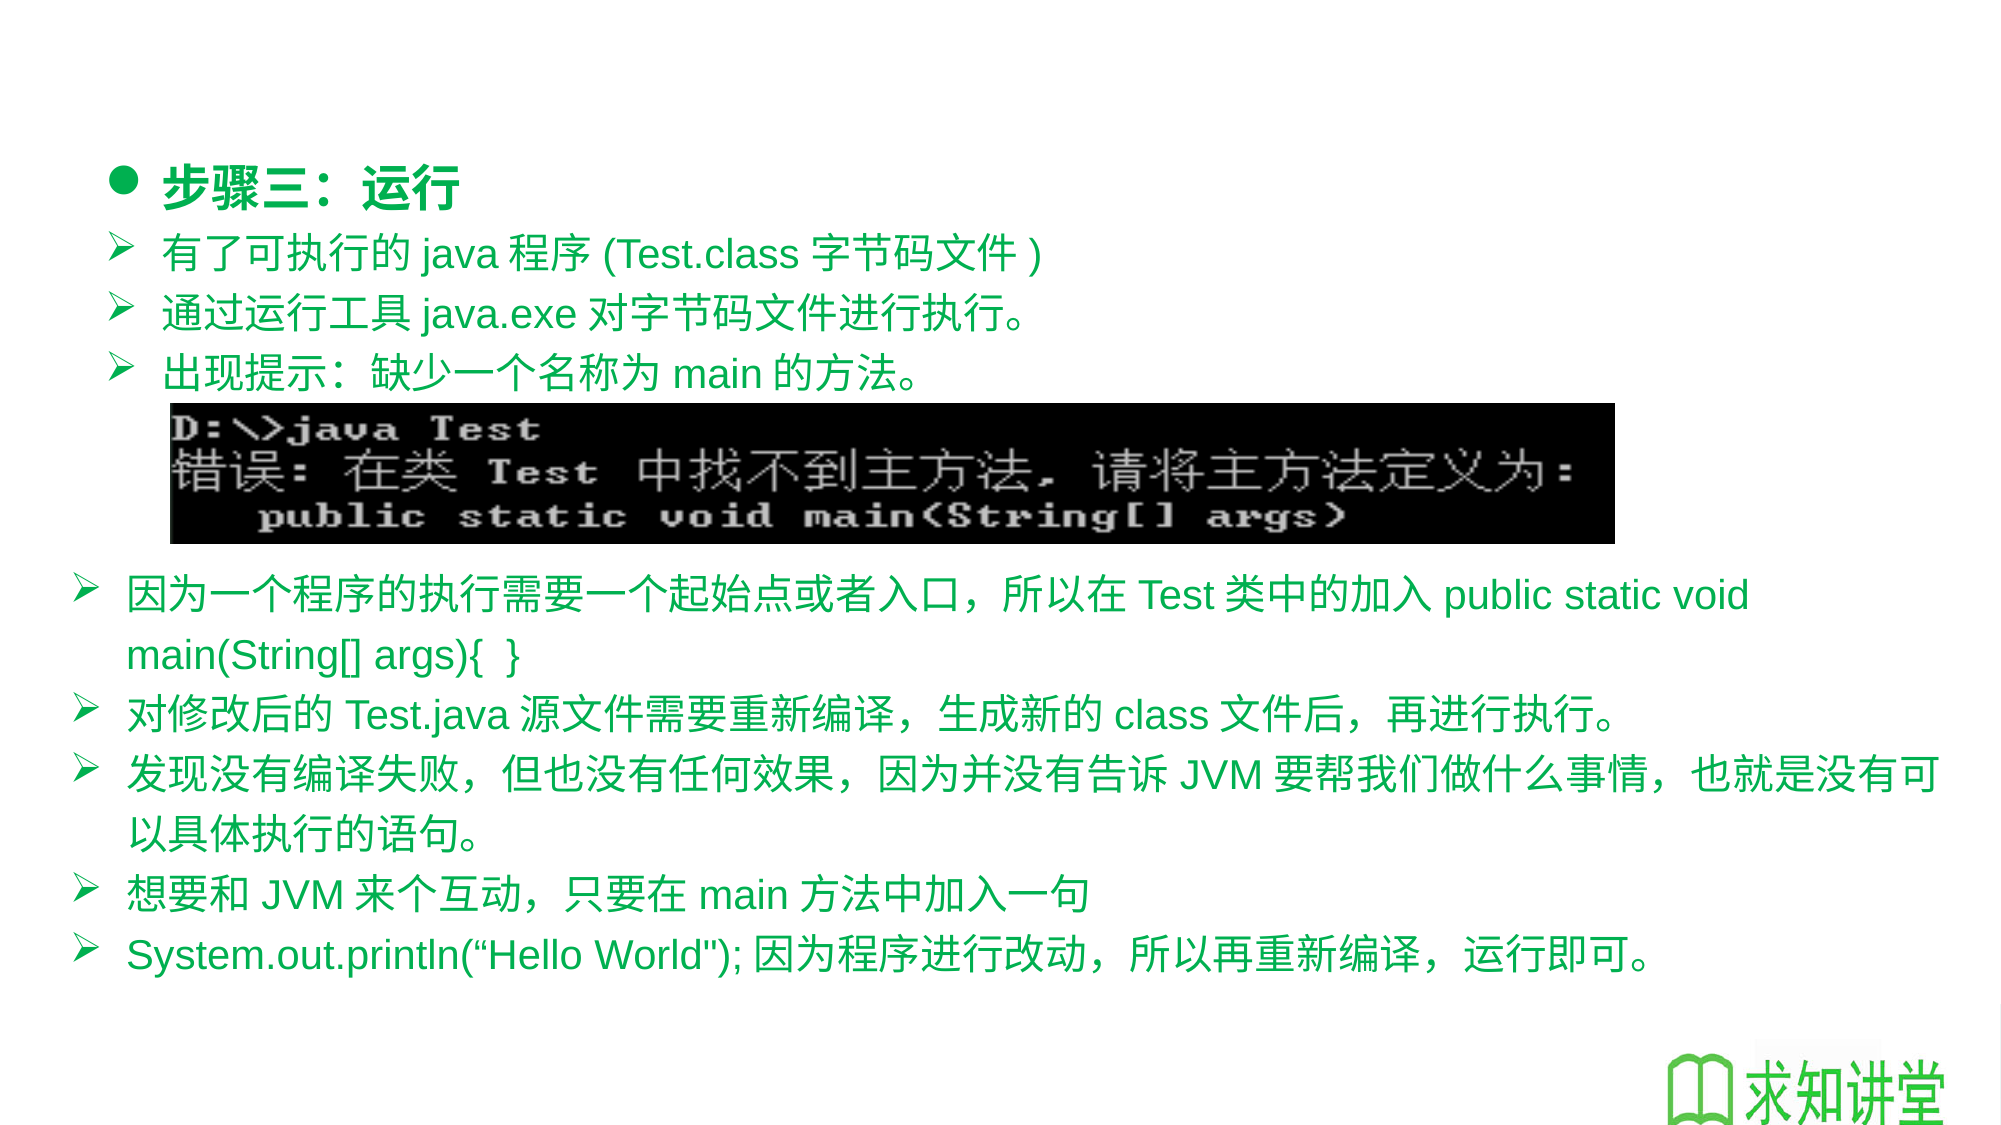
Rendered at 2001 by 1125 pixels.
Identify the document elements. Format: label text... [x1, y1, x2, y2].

text_box 步骤三：运行 有了可执行的java程序(Test.class字节码文件) 通过运行工具java.exe对字节码文件进行执行。 出现提示：缺少一个名称为main的方法。 [90, 148, 1619, 404]
picture [0, 0, 2001, 1125]
text_box 因为一个程序的执行需要一个起始点或者入口，所以在Test类中的加入public static void main(String[] args){ } 对修改后的Test.java源文件需要重新编译，生成新的class文件后，再进行执行。 发现没有编译失败，但也没有任何效果，因为并没有告诉JVM要帮我们做什么事情，也就是没有可以具体执行的语句。 想要和JVM来个互动，只要在main方法中加入一句 System.out.println(“Hello World");因为程序进行改动，所以再重新编译，运行即可。 [54, 550, 1961, 986]
